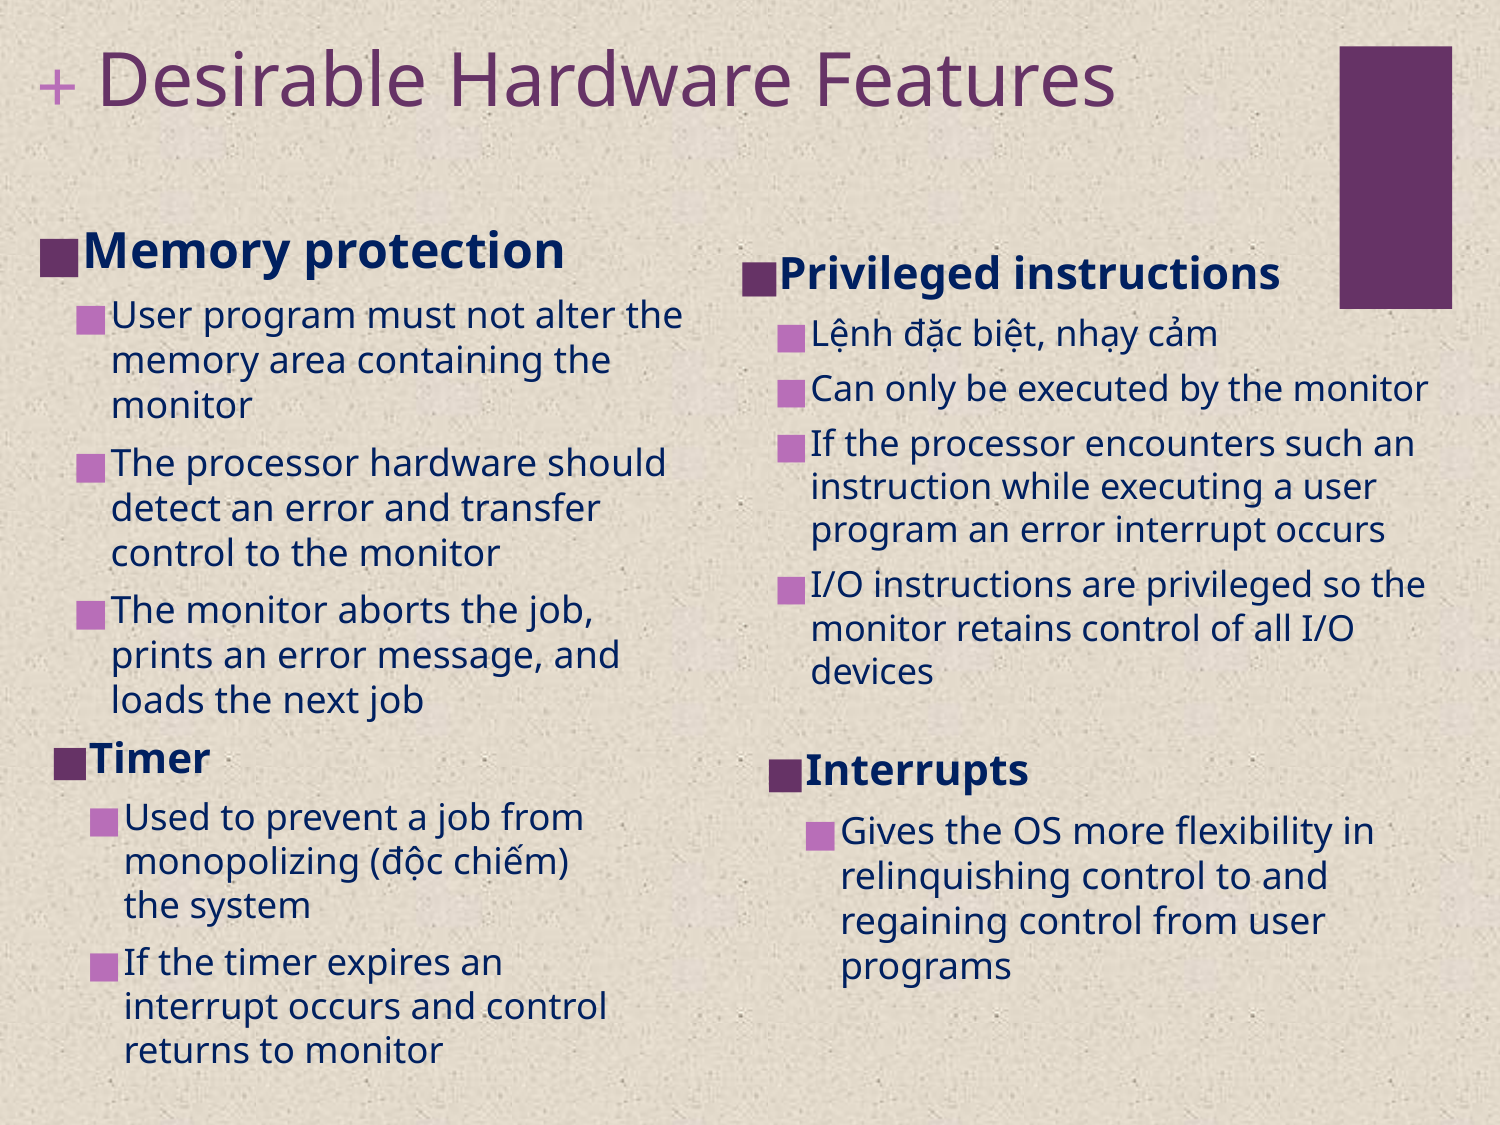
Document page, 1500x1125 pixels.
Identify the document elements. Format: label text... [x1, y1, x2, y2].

list Memory protection User program must not alter the memory area containing the monitor The processor hardware should detect an error and transfer control to the monitor The monitor aborts the job, prints an error message, and loads the next job [20, 210, 704, 636]
list Interrupts Gives the OS more flexibility in relinquishing control to and regaining control from user programs [750, 735, 1442, 1032]
picture [0, 0, 1500, 1125]
list Timer Used to prevent a job from monopolizing (độc chiếm) the system If the timer expires an interrupt occurs and control returns to monitor [35, 723, 636, 1079]
list Privileged instructions Lệnh đặc biệt, nhạy cảm Can only be executed by the monitor If the processor encounters such an instruction while executing a user program an error interrupt occurs I/O instructions are privileged so the monitor retains control of all I/O devices [723, 237, 1454, 727]
title Desirable Hardware Features [81, 23, 1322, 155]
